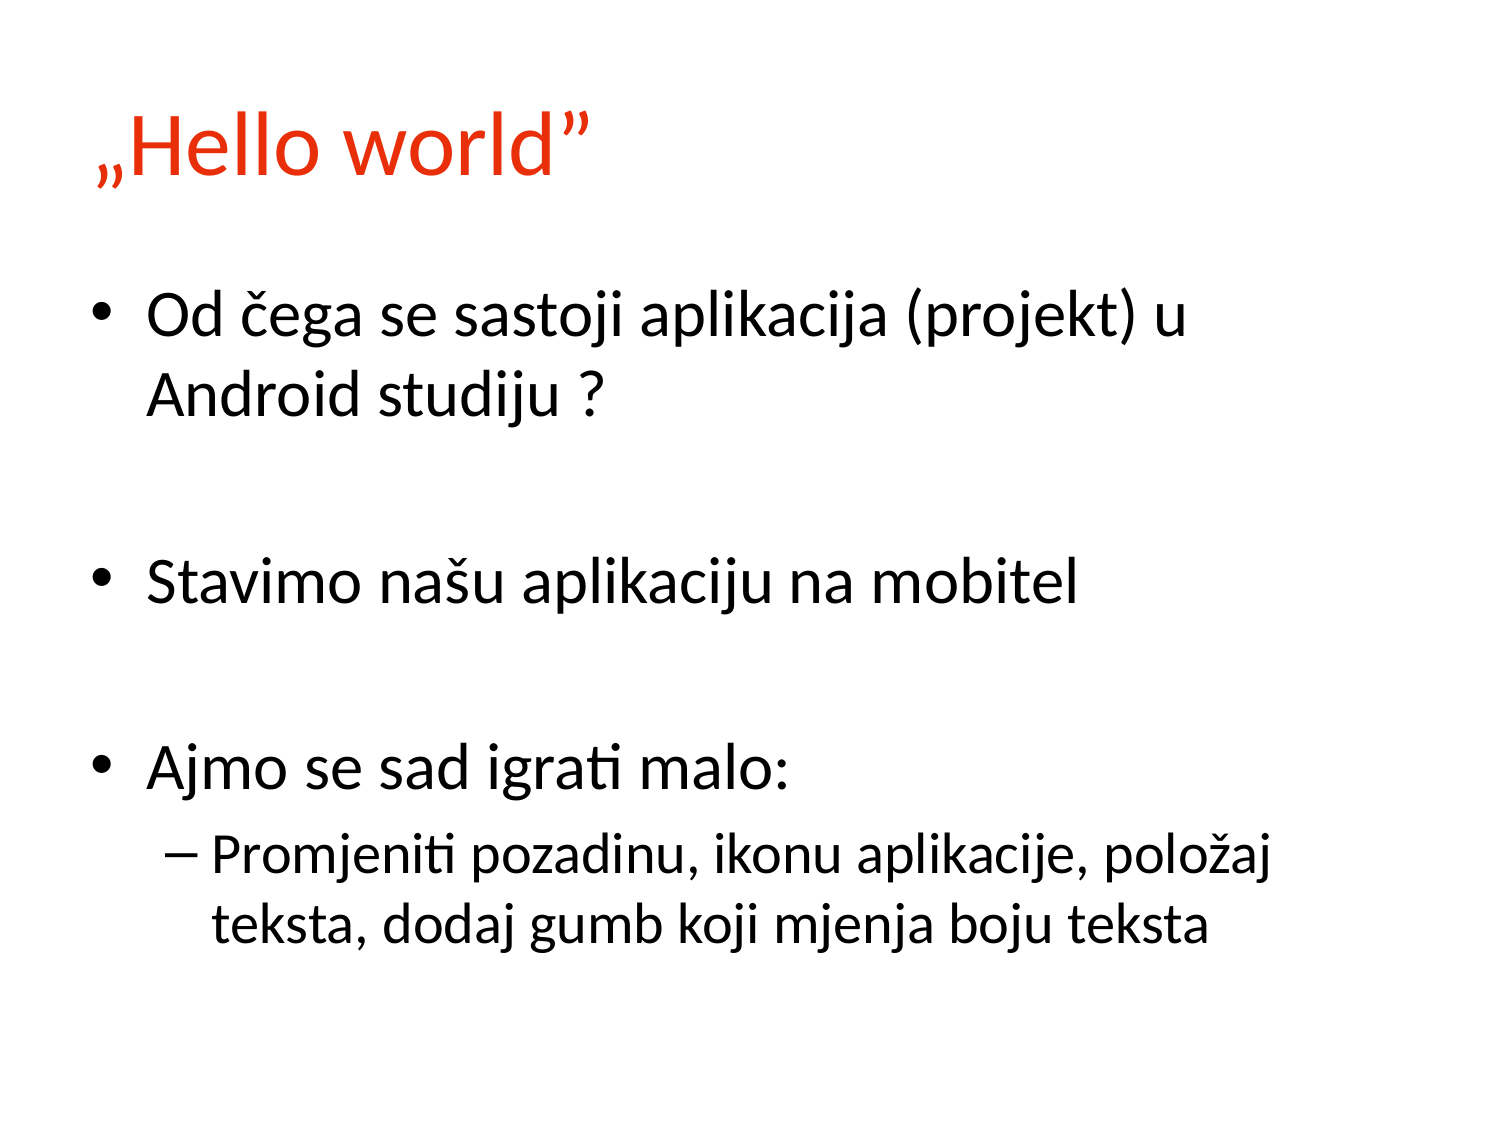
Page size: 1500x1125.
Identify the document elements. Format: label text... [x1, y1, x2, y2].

list Od čega se sastoji aplikacija (projekt) u Android studiju ? Stavimo našu aplikaciju na mobitel Ajmo se sad igrati malo: Promjeniti pozadinu, ikonu aplikacije, položaj teksta, dodaj gumb koji mjenja boju teksta [75, 262, 1425, 1005]
title „Hello world” [75, 45, 1425, 233]
